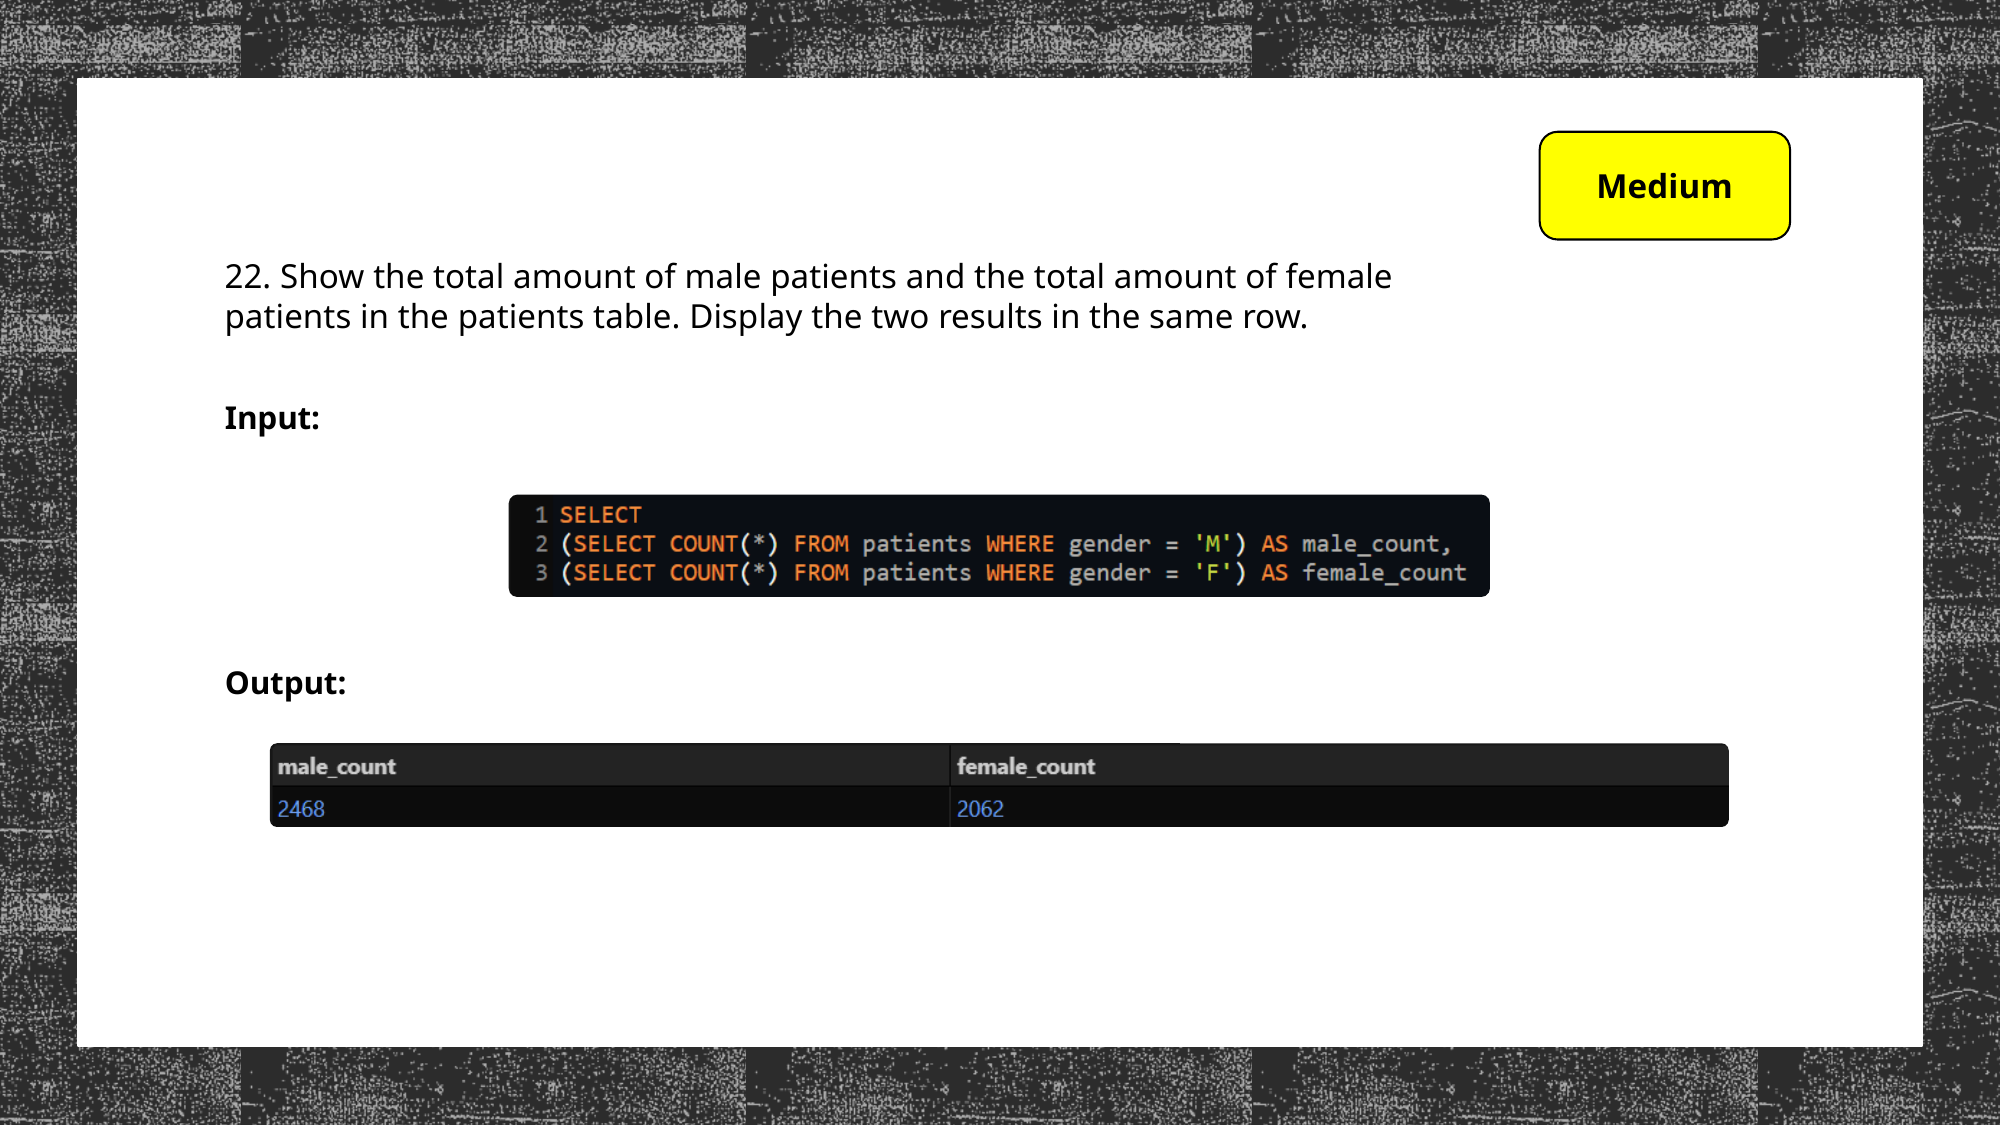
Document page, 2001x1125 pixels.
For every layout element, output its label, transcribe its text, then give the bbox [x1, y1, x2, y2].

text_box Medium [1538, 130, 1792, 241]
picture [269, 743, 1729, 827]
text_box [77, 78, 1923, 1047]
picture [508, 494, 1490, 597]
text_box Input: Output: [209, 388, 1540, 844]
text_box 22. Show the total amount of male patients and the total amount of female patients in the patients table. Display the two results in the same row. [209, 248, 1540, 388]
text_box [0, 0, 2000, 1125]
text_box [1872, 1024, 1944, 1096]
